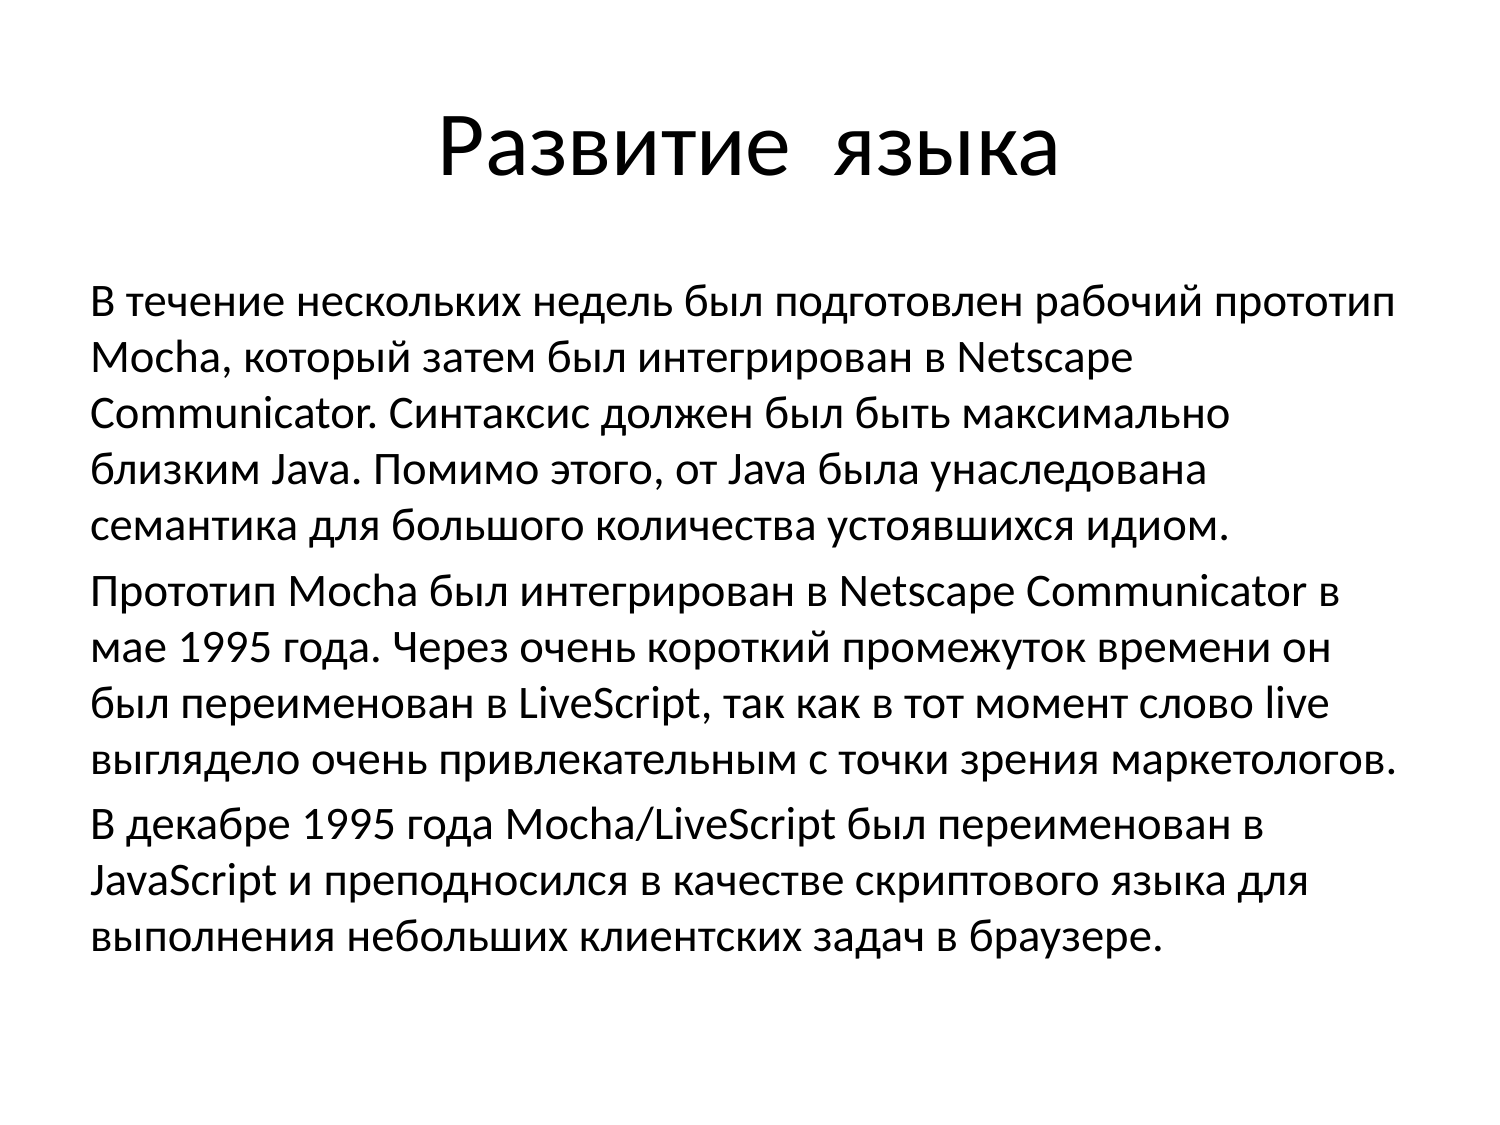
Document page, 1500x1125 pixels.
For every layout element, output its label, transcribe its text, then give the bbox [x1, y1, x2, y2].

title Развитие языка [75, 45, 1425, 233]
list В течение нескольких недель был подготовлен рабочий прототип Mocha, который затем был интегрирован в Netscape Communicator. Синтаксис должен был быть максимально близким Java. Помимо этого, от Java была унаследована семантика для большого количества устоявшихся идиом. Прототип Mocha был интегрирован в Netscape Communicator в мае 1995 года. Через очень короткий промежуток времени он был переименован в LiveScript, так как в тот момент слово live выглядело очень привлекательным с точки зрения маркетологов. В декабре 1995 года Mocha/LiveScript был переименован в JavaScript и преподносился в качестве скриптового языка для выполнения небольших клиентских задач в браузере. [75, 262, 1425, 1005]
